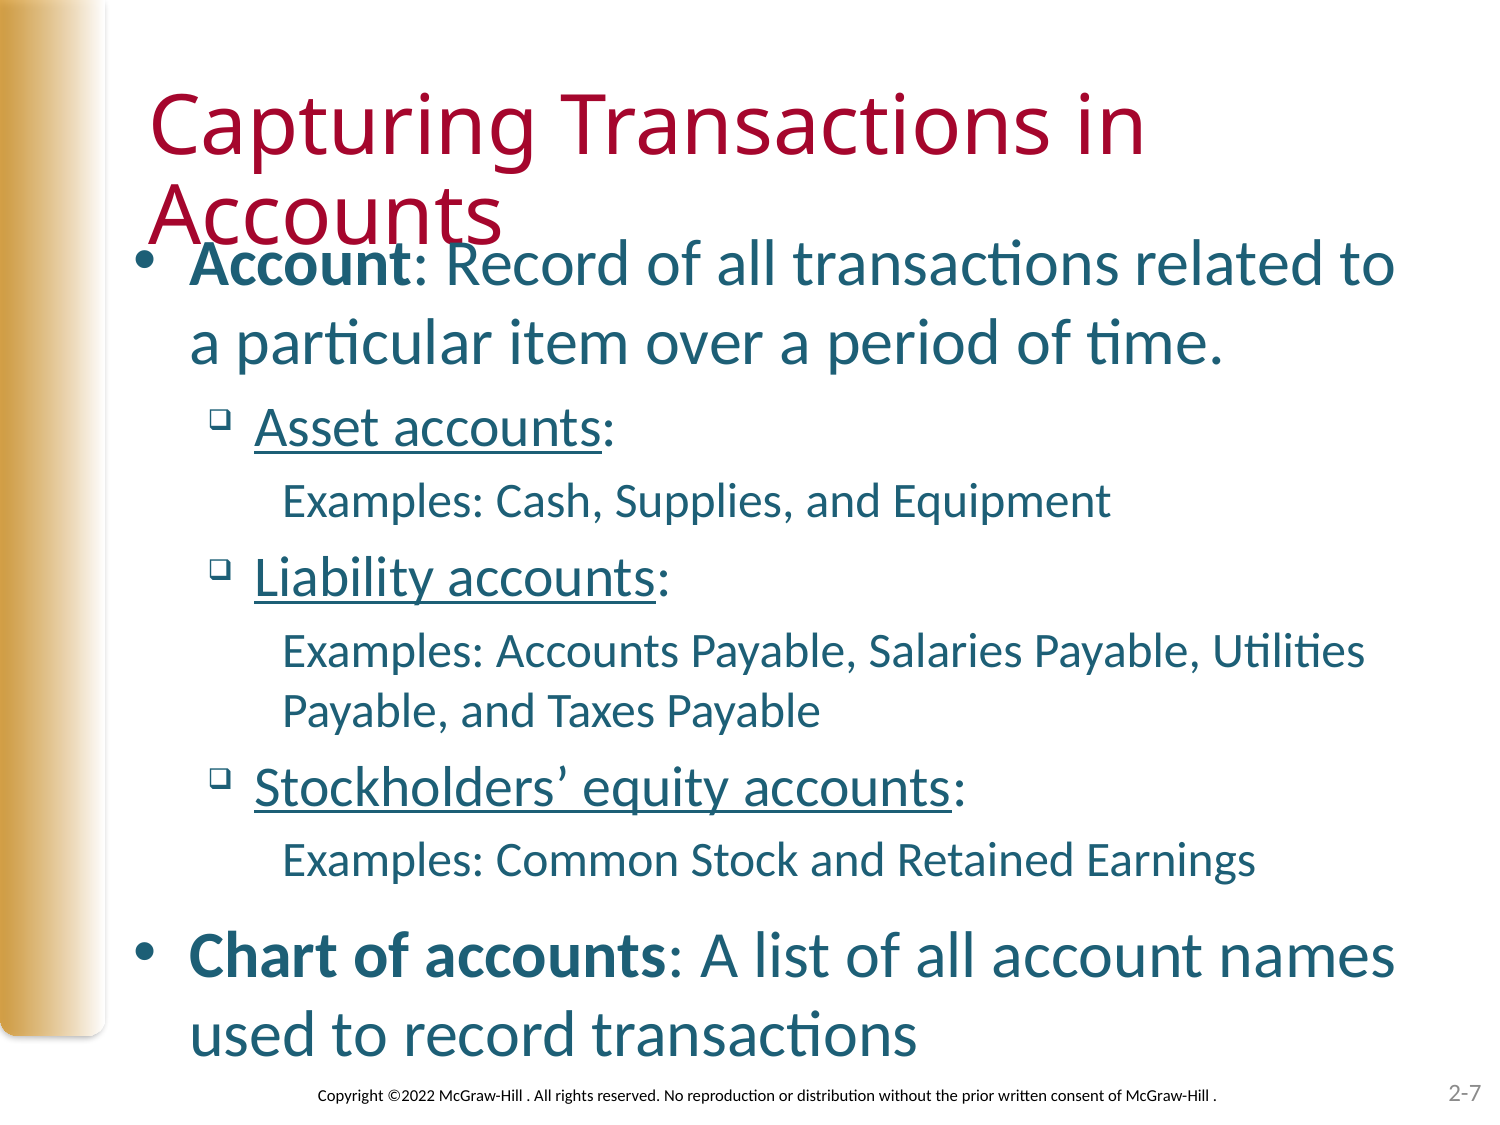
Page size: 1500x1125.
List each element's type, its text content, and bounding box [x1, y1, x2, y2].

slide_number 2-7 [1146, 1061, 1497, 1122]
footer Copyright ©2022 McGraw-Hill . All rights reserved. No reproduction or distribution without the prior written consent of McGraw-Hill . [233, 1064, 1307, 1125]
list Account: Record of all transactions related to a particular item over a period of time. Asset accounts: Examples: Cash, Supplies, and Equipment Liability accounts: Examples: Accounts Payable, Salaries Payable, Utilities Payable, and Taxes Payable Stockholders’ equity accounts: Examples: Common Stock and Retained Earnings Chart of accounts: A list of all account names used to record transactions [118, 211, 1424, 1079]
title Capturing Transactions in Accounts [133, 75, 1484, 263]
